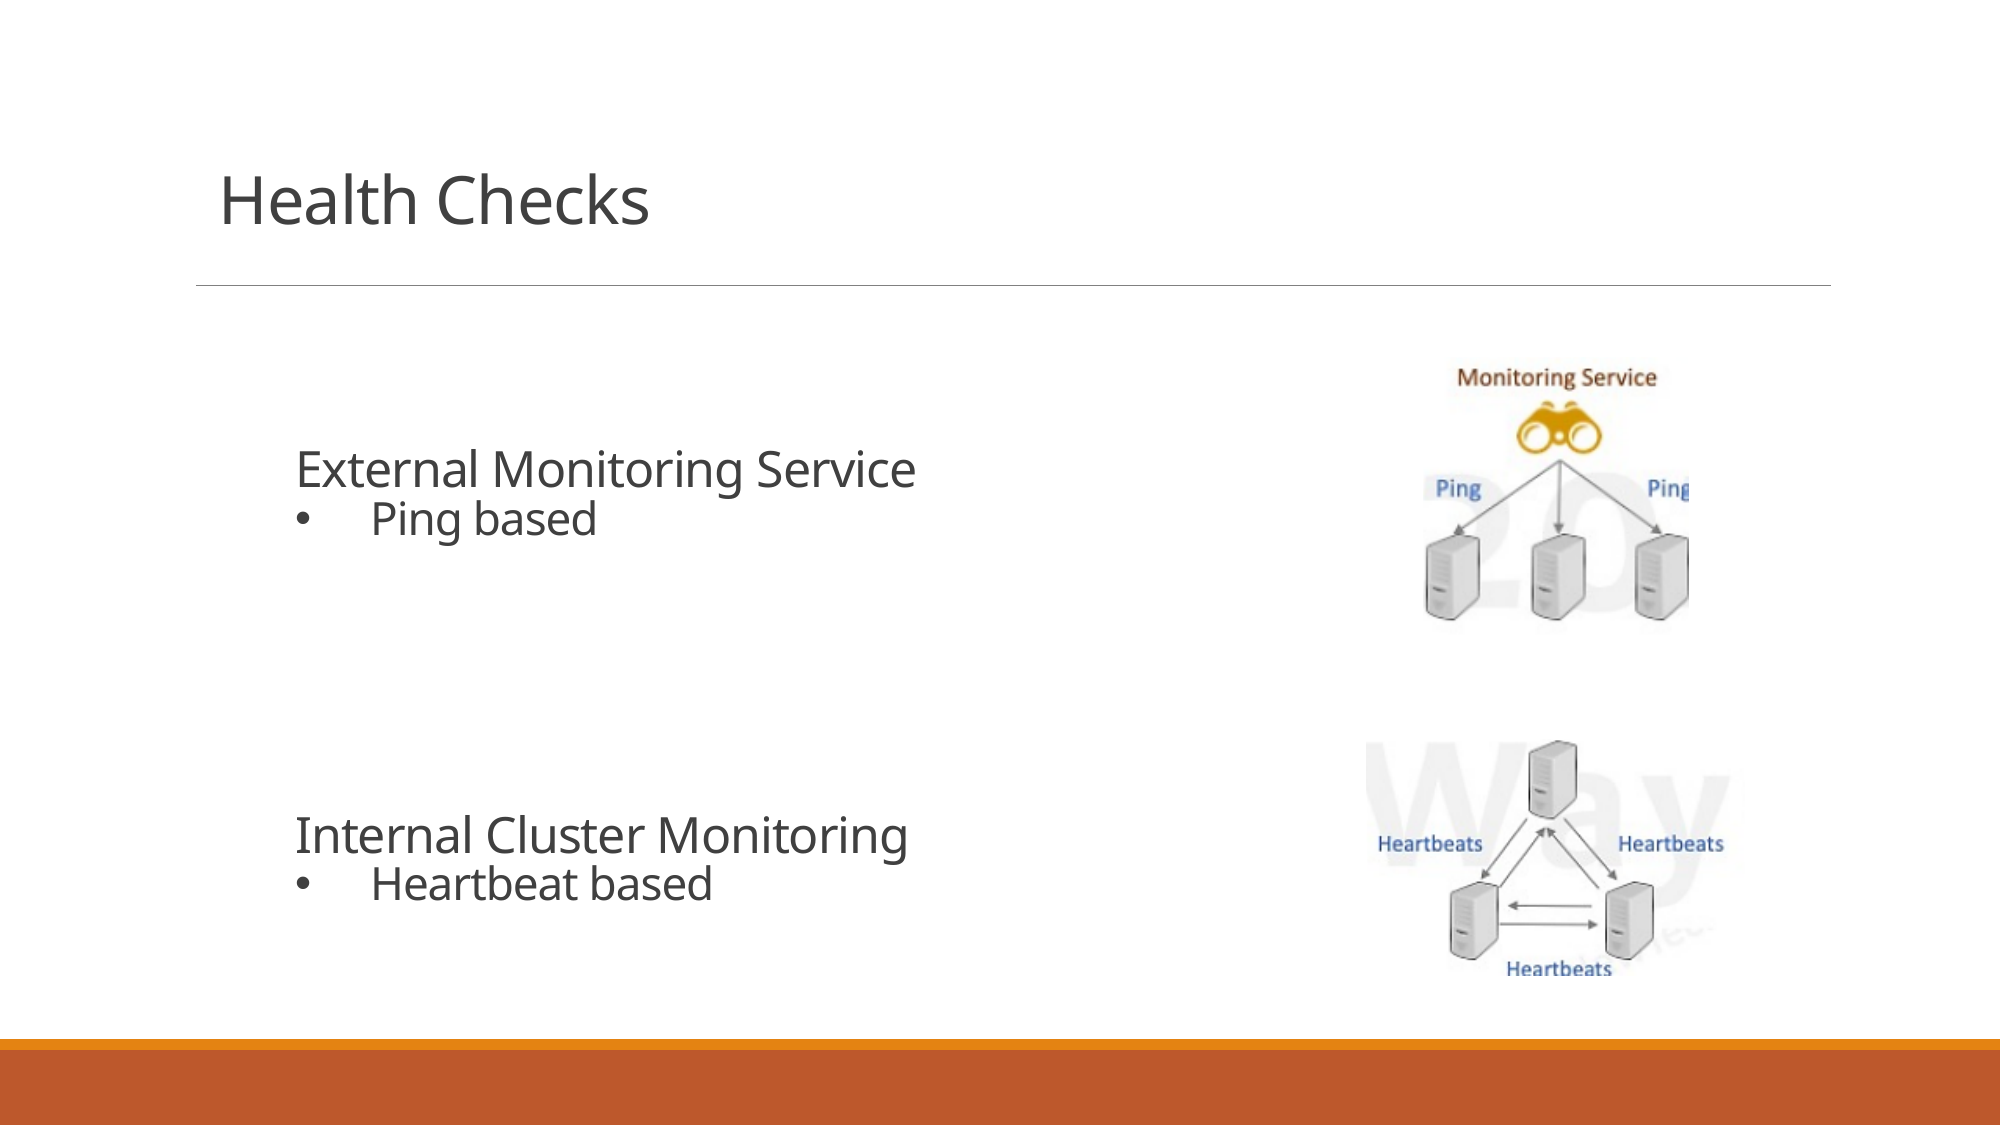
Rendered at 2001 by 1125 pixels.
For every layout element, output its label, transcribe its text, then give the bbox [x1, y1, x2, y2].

title Health Checks [203, 51, 878, 247]
text_box Internal Cluster Monitoring Heartbeat based [280, 722, 955, 918]
text_box External Monitoring Service Ping based [280, 357, 955, 553]
picture [1422, 356, 1689, 639]
picture [1366, 739, 1746, 977]
